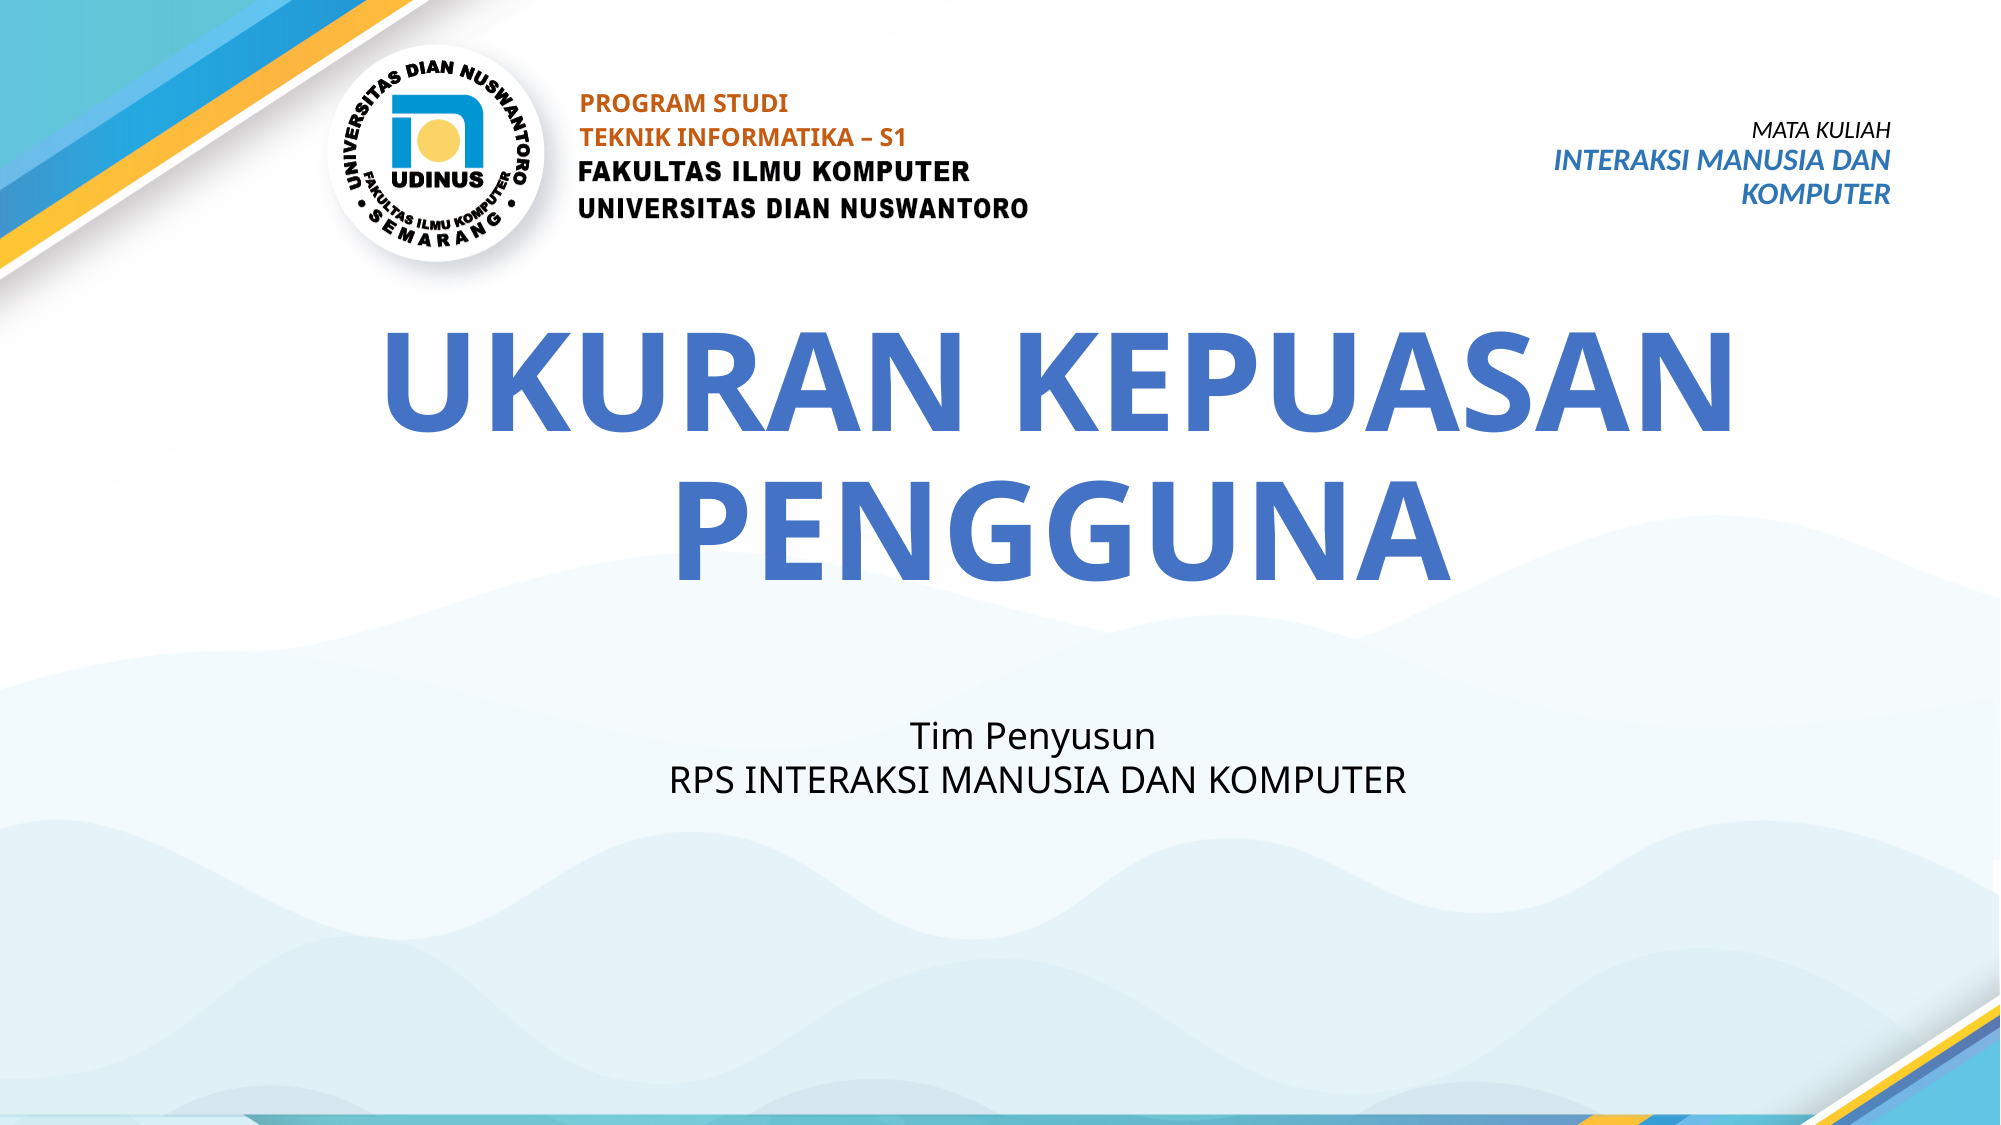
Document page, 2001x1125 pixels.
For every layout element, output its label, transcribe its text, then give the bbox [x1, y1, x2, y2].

title UKURAN KEPUASAN PENGGUNA [166, 334, 1953, 618]
text_box MATA KULIAH INTERAKSI MANUSIA DAN KOMPUTER [1529, 109, 1907, 221]
subtitle Tim Penyusun RPS INTERAKSI MANUSIA DAN KOMPUTER [646, 704, 1431, 820]
text_box PROGRAM STUDI TEKNIK INFORMATIKA – S1 [564, 70, 1199, 165]
picture [0, 0, 2000, 1125]
text_box [365, 34, 953, 130]
